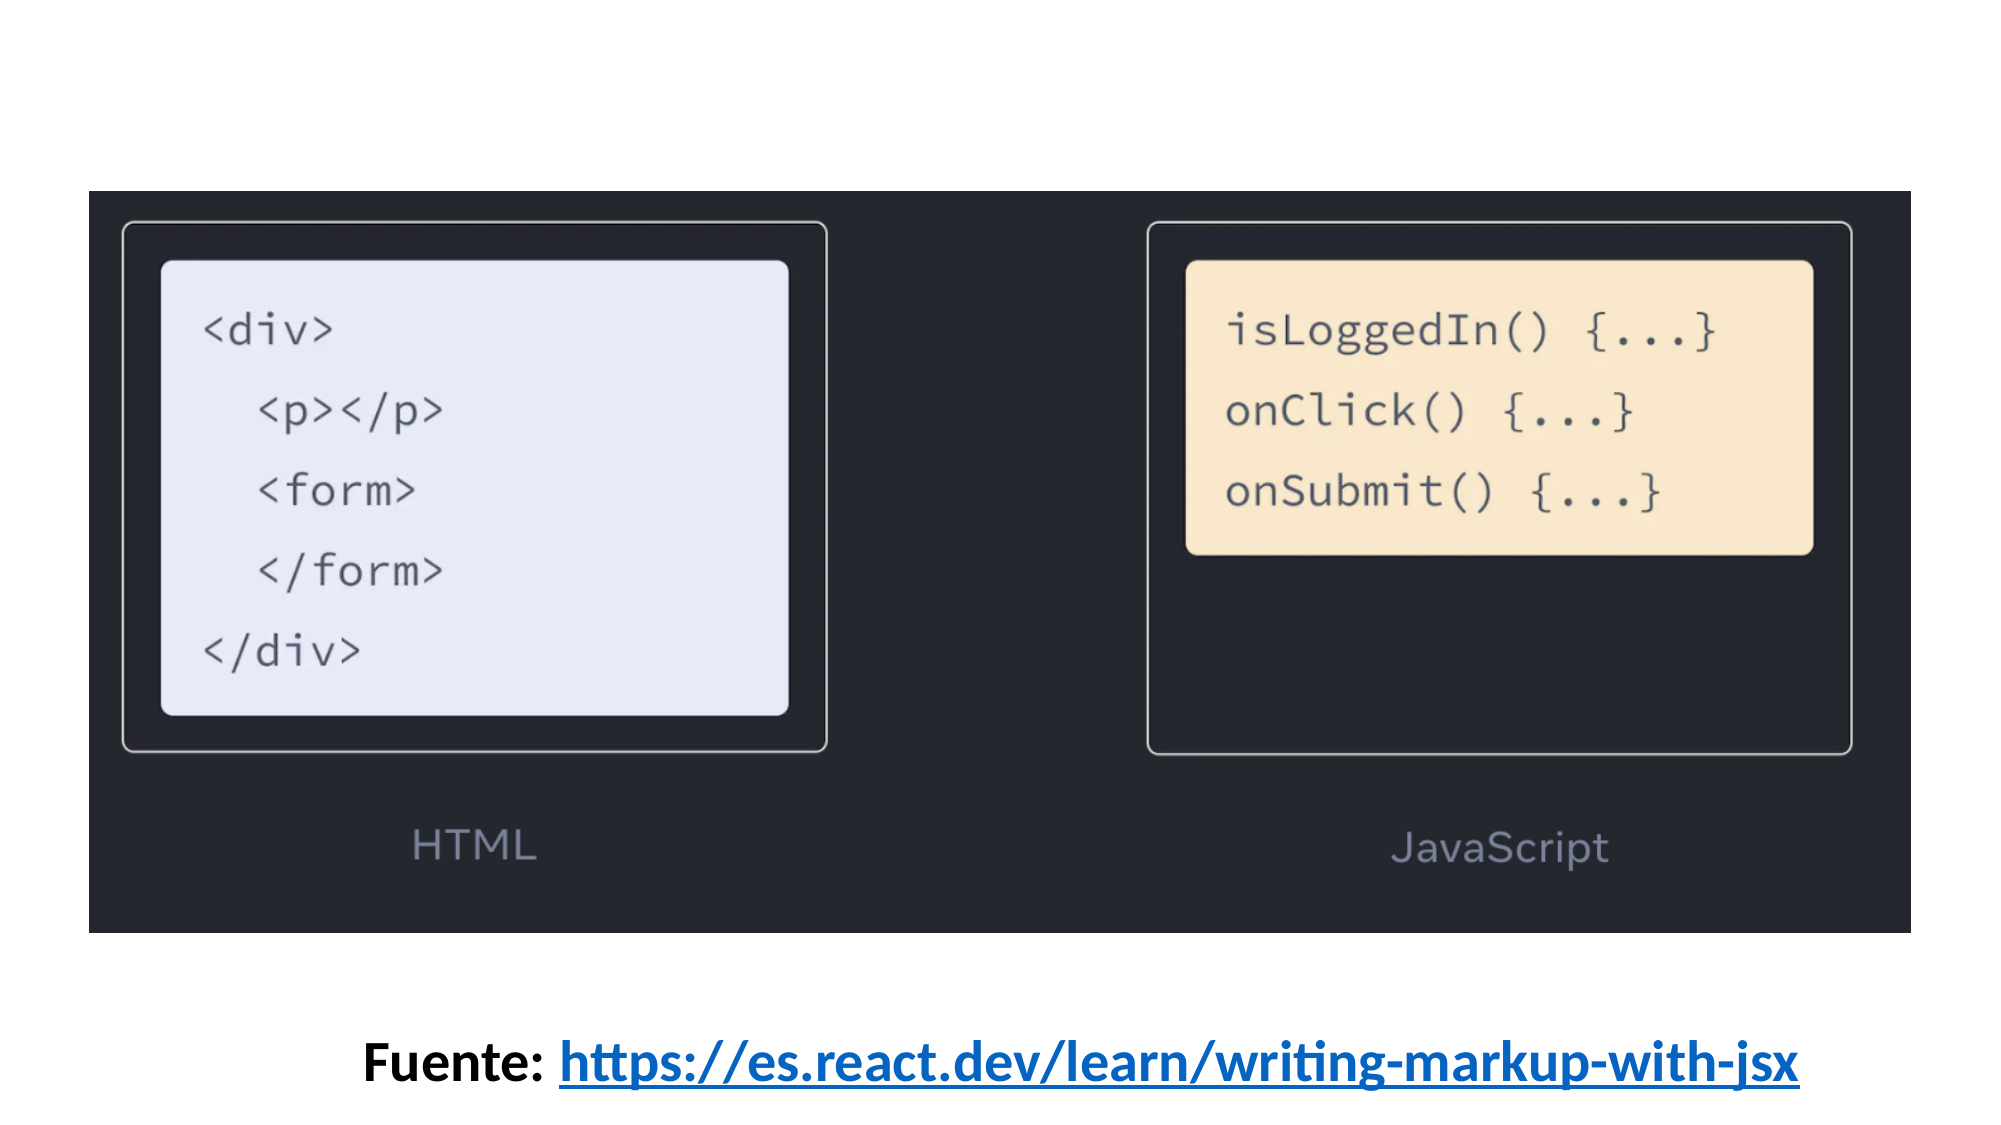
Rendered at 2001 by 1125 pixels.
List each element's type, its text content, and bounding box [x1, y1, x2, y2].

text_box Fuente: https://es.react.dev/learn/writing-markup-with-jsx [205, 1015, 1971, 1101]
picture [89, 191, 1911, 933]
